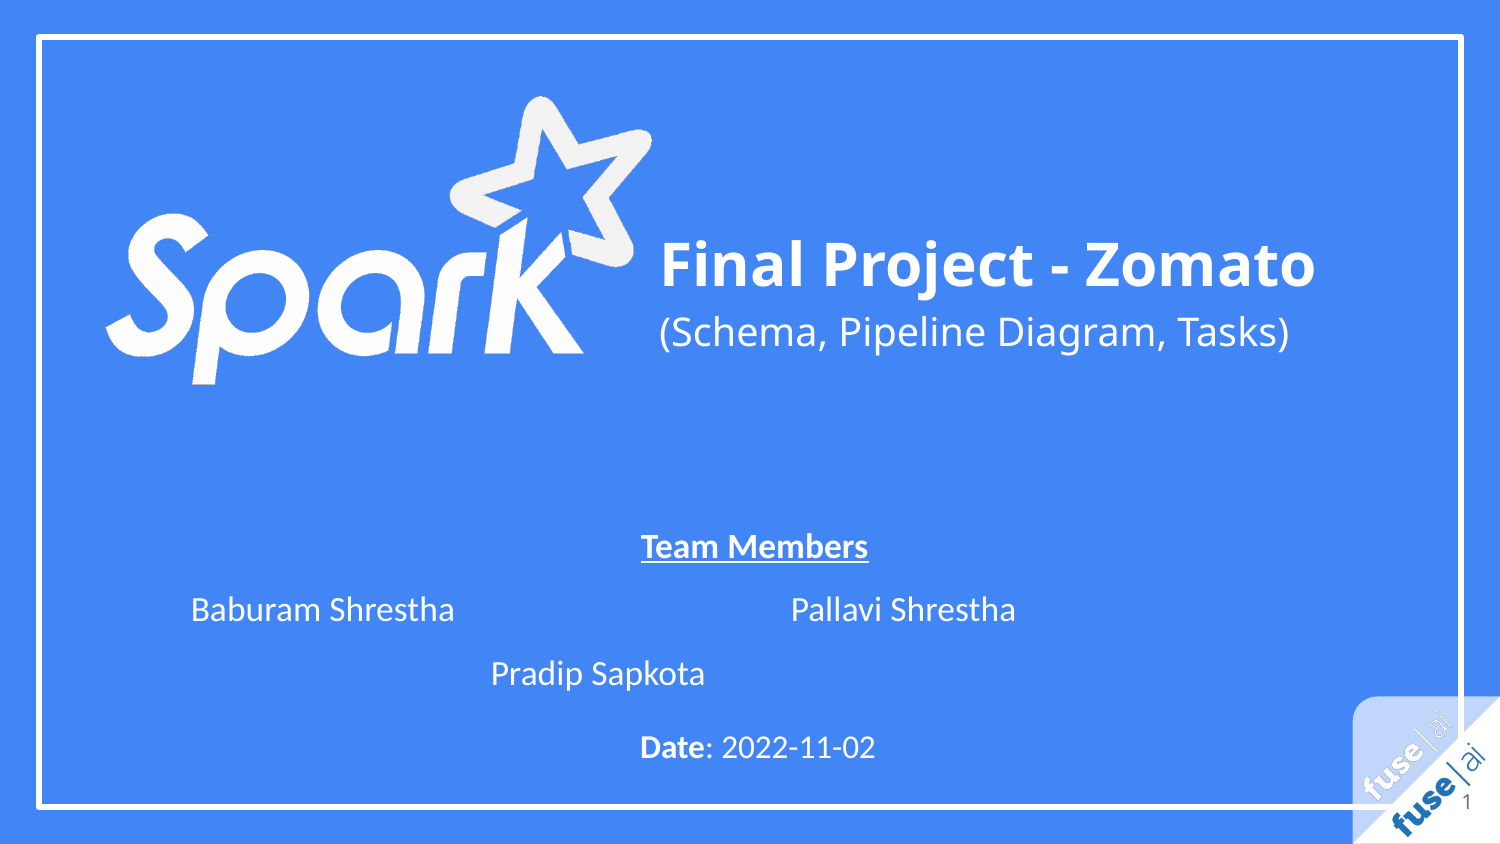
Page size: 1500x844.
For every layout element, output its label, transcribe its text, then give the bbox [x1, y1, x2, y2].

text_box Team Members Baburam Shrestha Pallavi Shrestha Pradip Sapkota [175, 486, 1325, 708]
picture [105, 96, 654, 387]
subtitle (Schema, Pipeline Diagram, Tasks) [659, 291, 1395, 380]
text_box [38, 36, 1461, 807]
picture [1389, 812, 1398, 829]
picture [1355, 711, 1496, 810]
picture [1404, 835, 1420, 843]
slide_number ‹#› [1398, 817, 1489, 835]
slide_number ‹#› [1466, 770, 1489, 774]
text_box Date: 2022-11-02 [608, 709, 891, 780]
title Final Project - Zomato [659, 190, 1374, 291]
